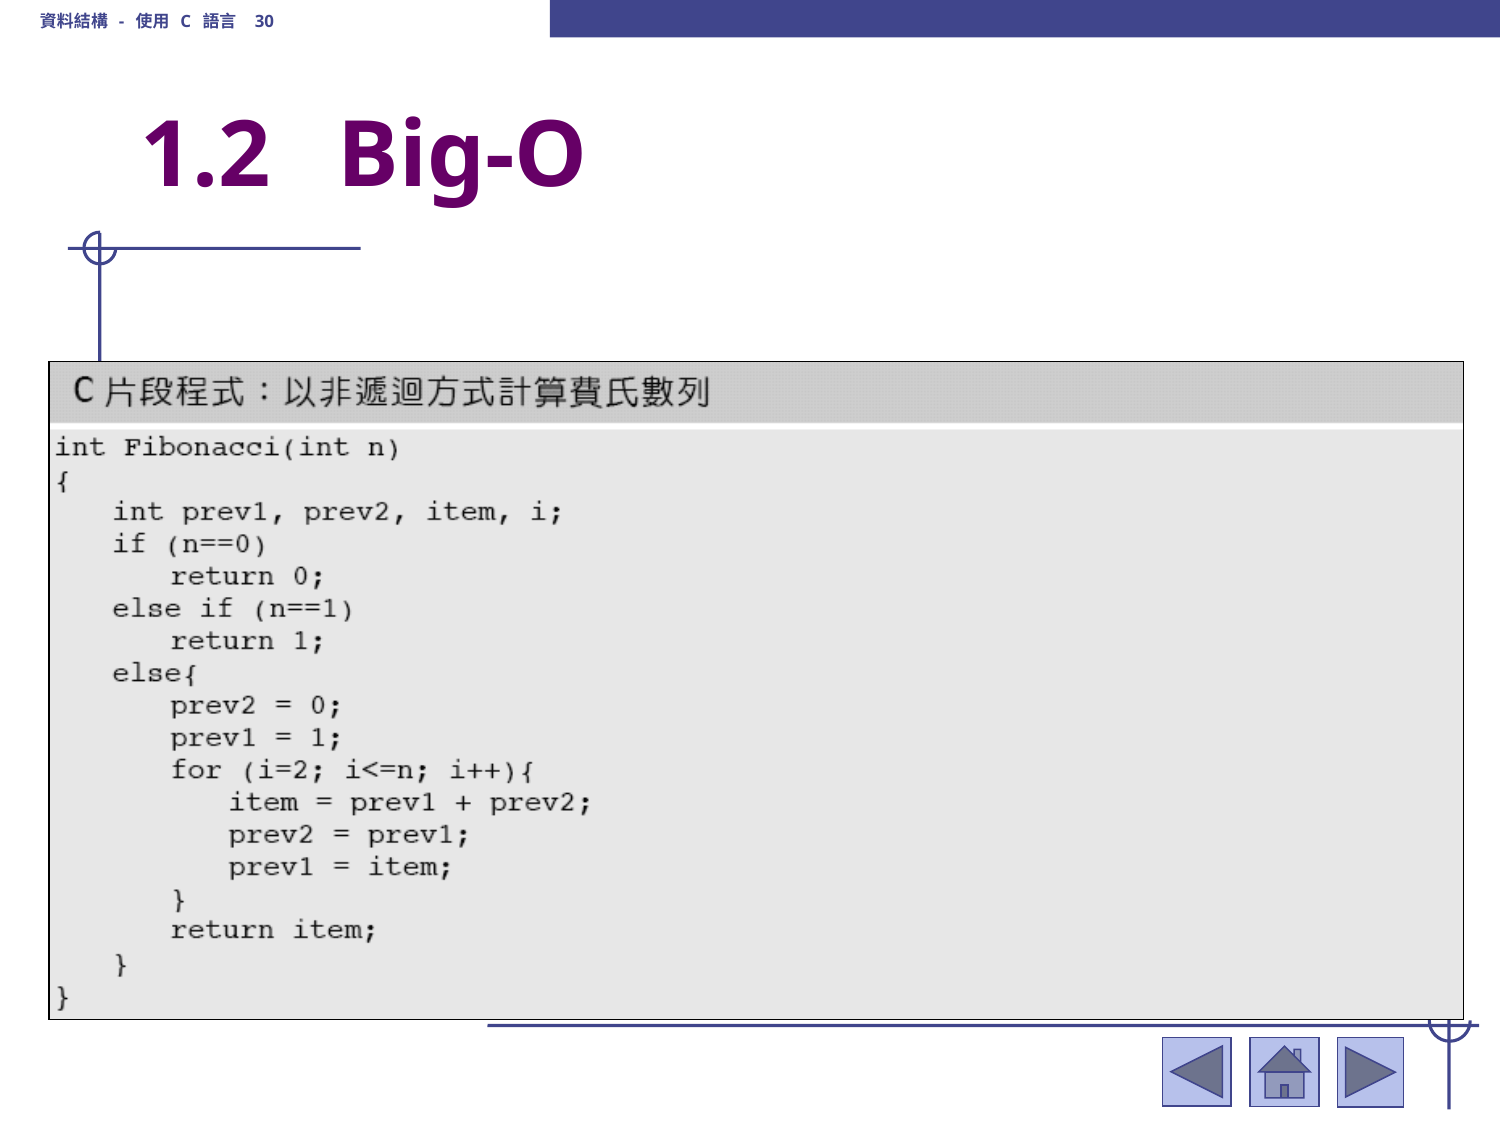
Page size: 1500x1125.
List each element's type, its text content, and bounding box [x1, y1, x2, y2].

title 1.2 Big-O [125, 87, 1400, 213]
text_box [49, 362, 1463, 1019]
slide_number 資料結構 - 使用 C 語言 30 [24, 0, 488, 50]
